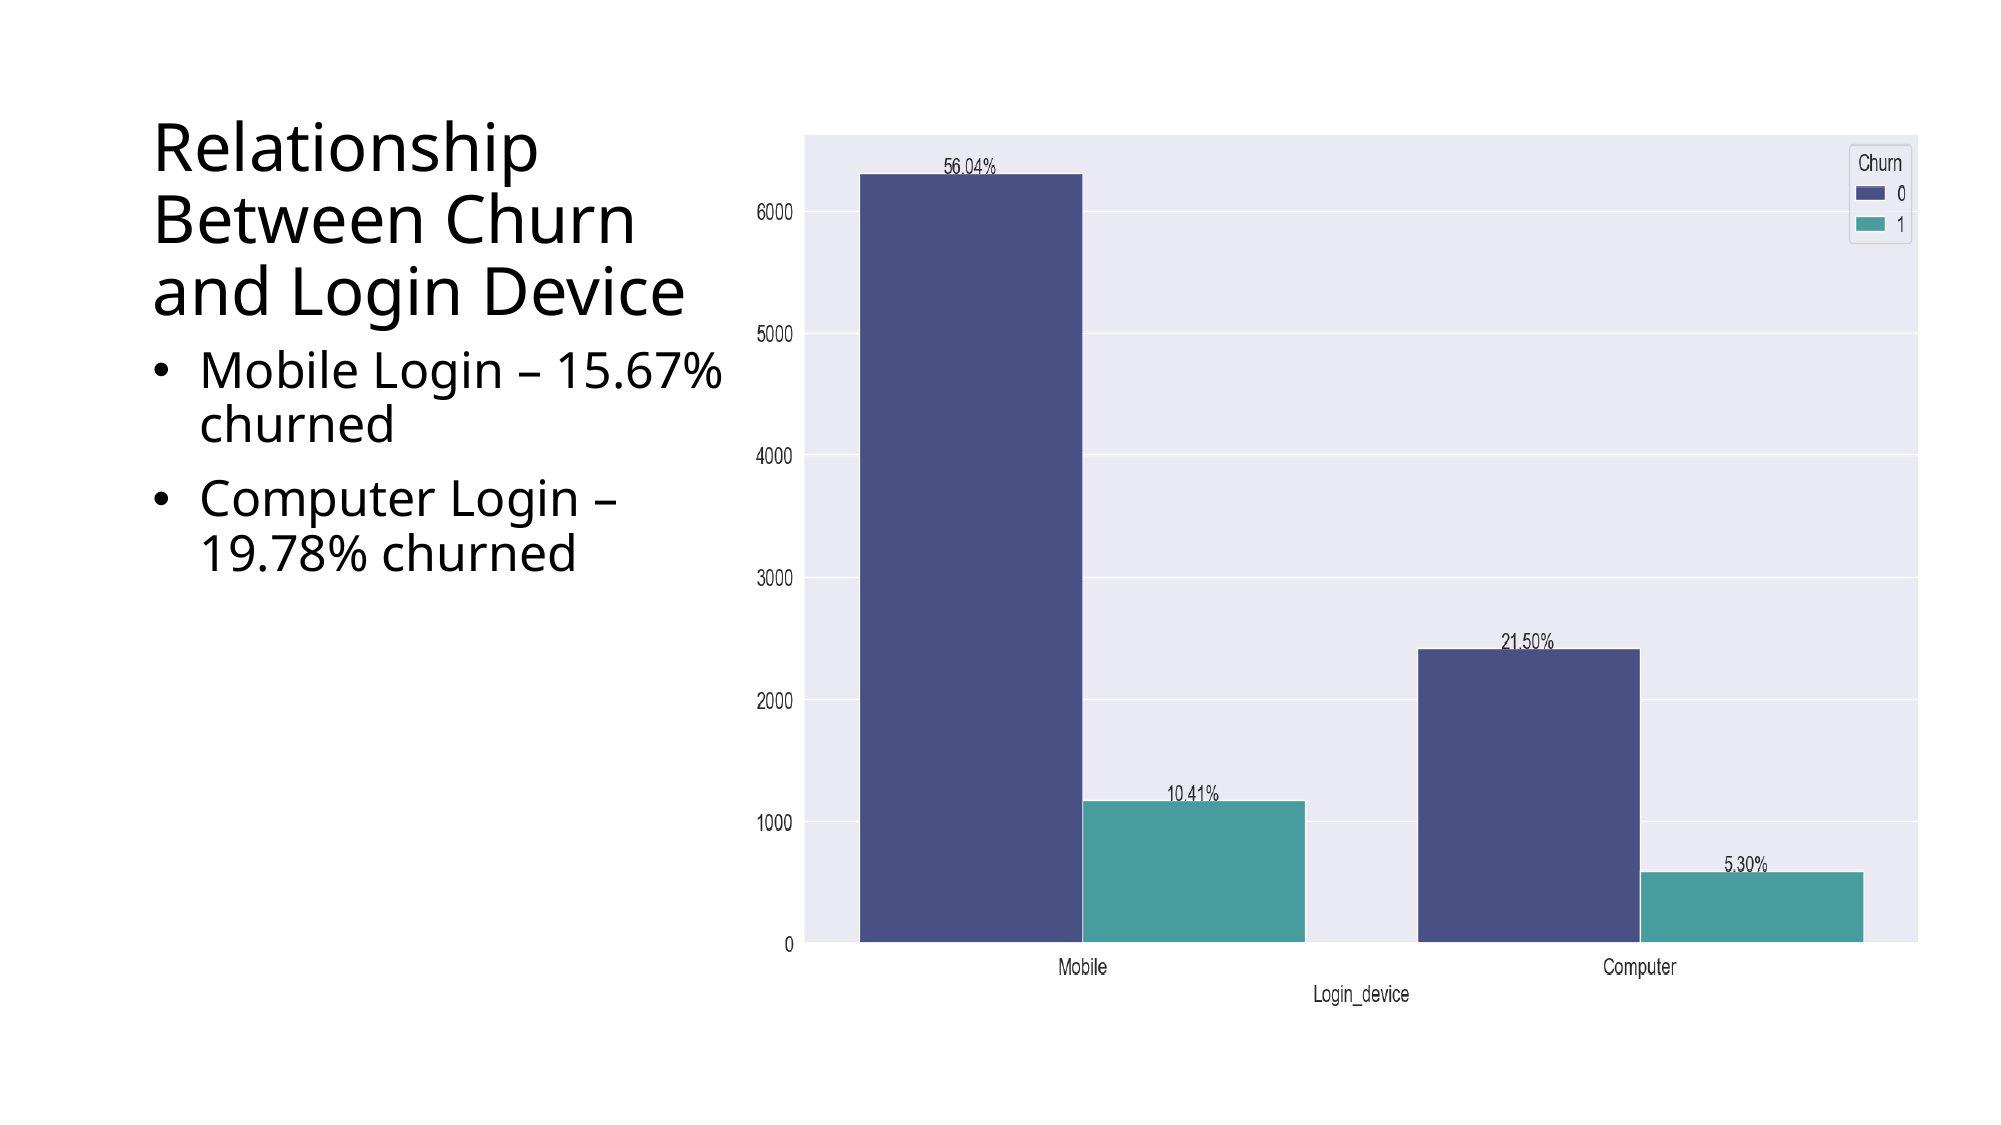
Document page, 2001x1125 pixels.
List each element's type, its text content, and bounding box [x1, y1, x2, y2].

title Relationship Between Churn and Login Device [137, 75, 783, 337]
list Mobile Login – 15.67% churned Computer Login – 19.78% churned [137, 337, 748, 963]
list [748, 125, 1926, 1017]
